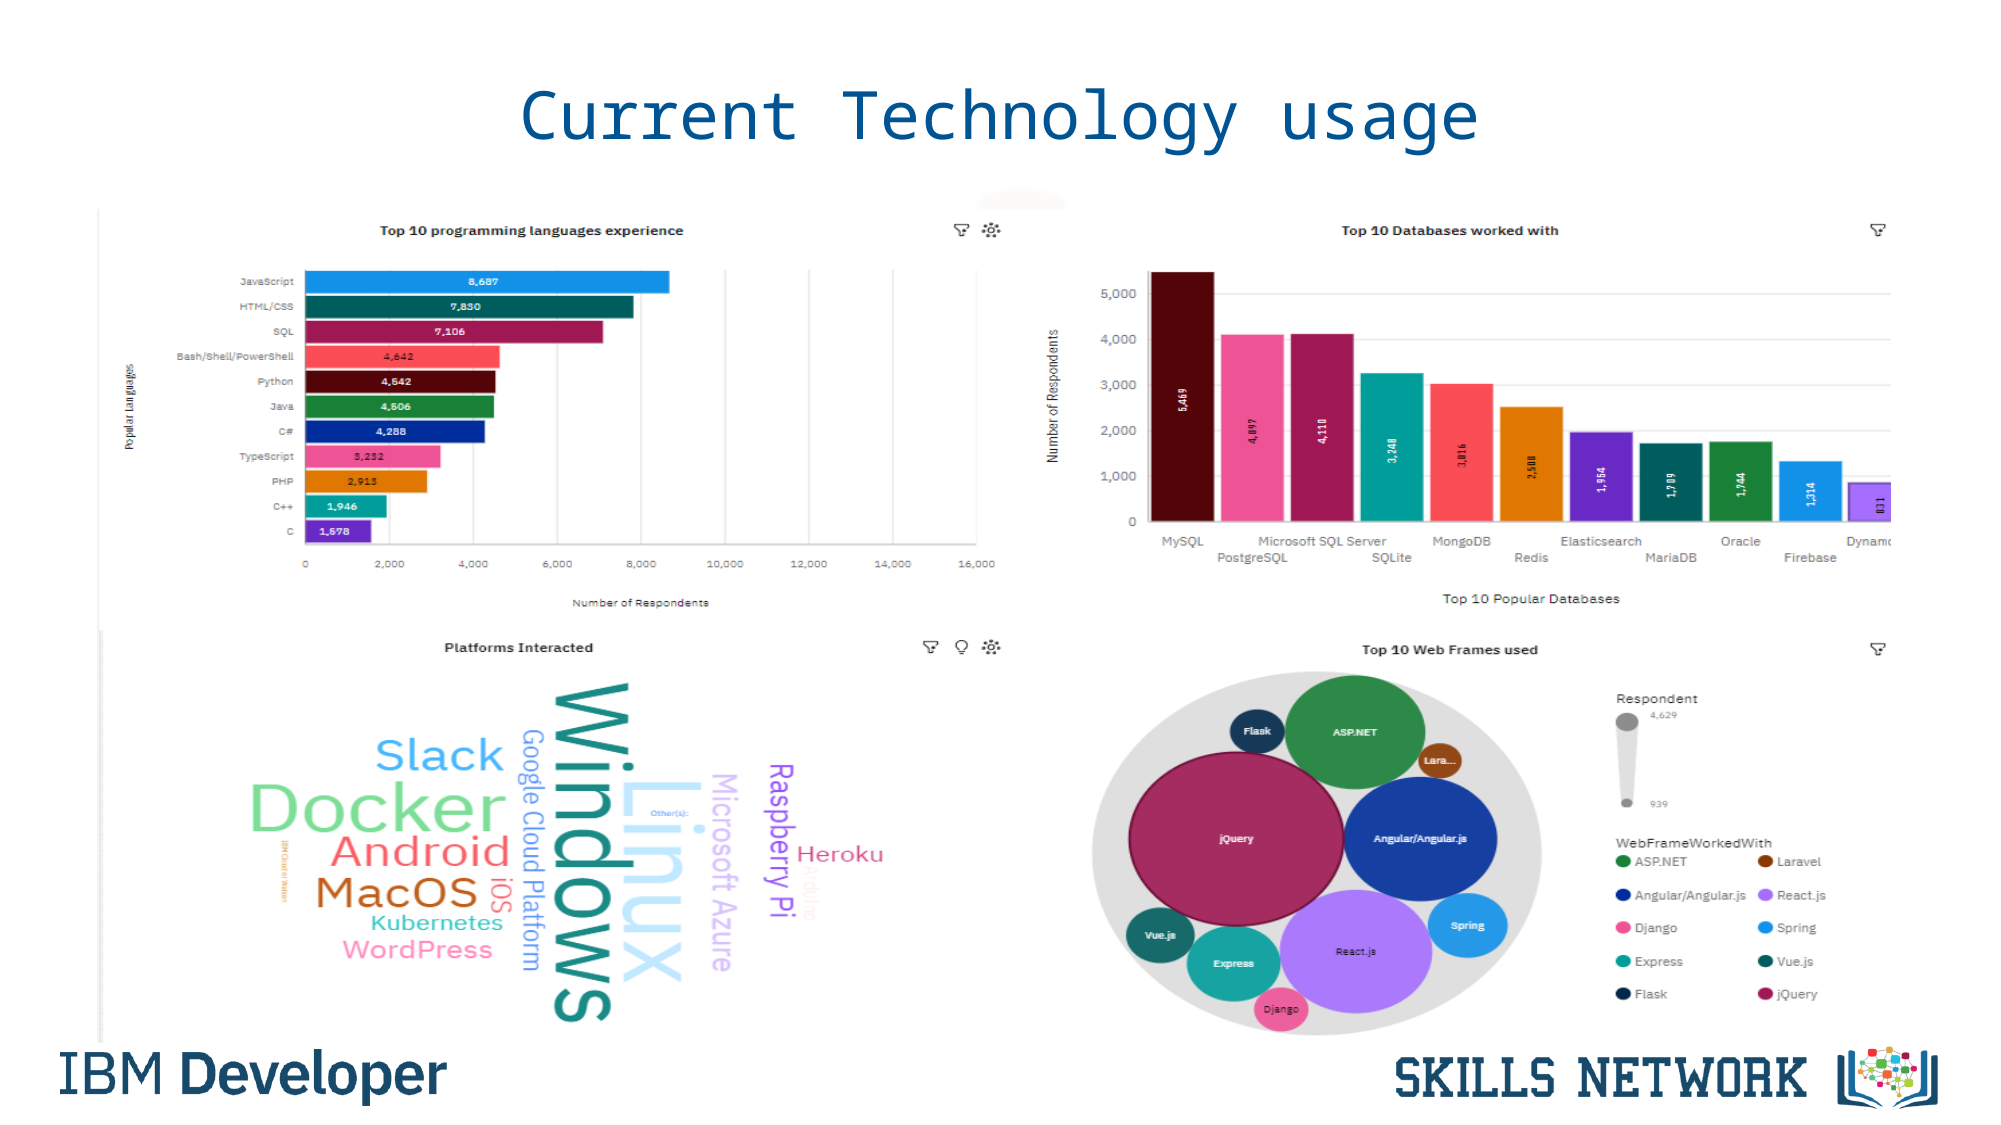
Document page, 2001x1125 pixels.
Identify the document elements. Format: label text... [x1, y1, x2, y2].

picture [97, 209, 1891, 1043]
title Current Technology usage [137, 59, 1863, 176]
picture [55, 1045, 459, 1108]
picture [1390, 1045, 1945, 1111]
